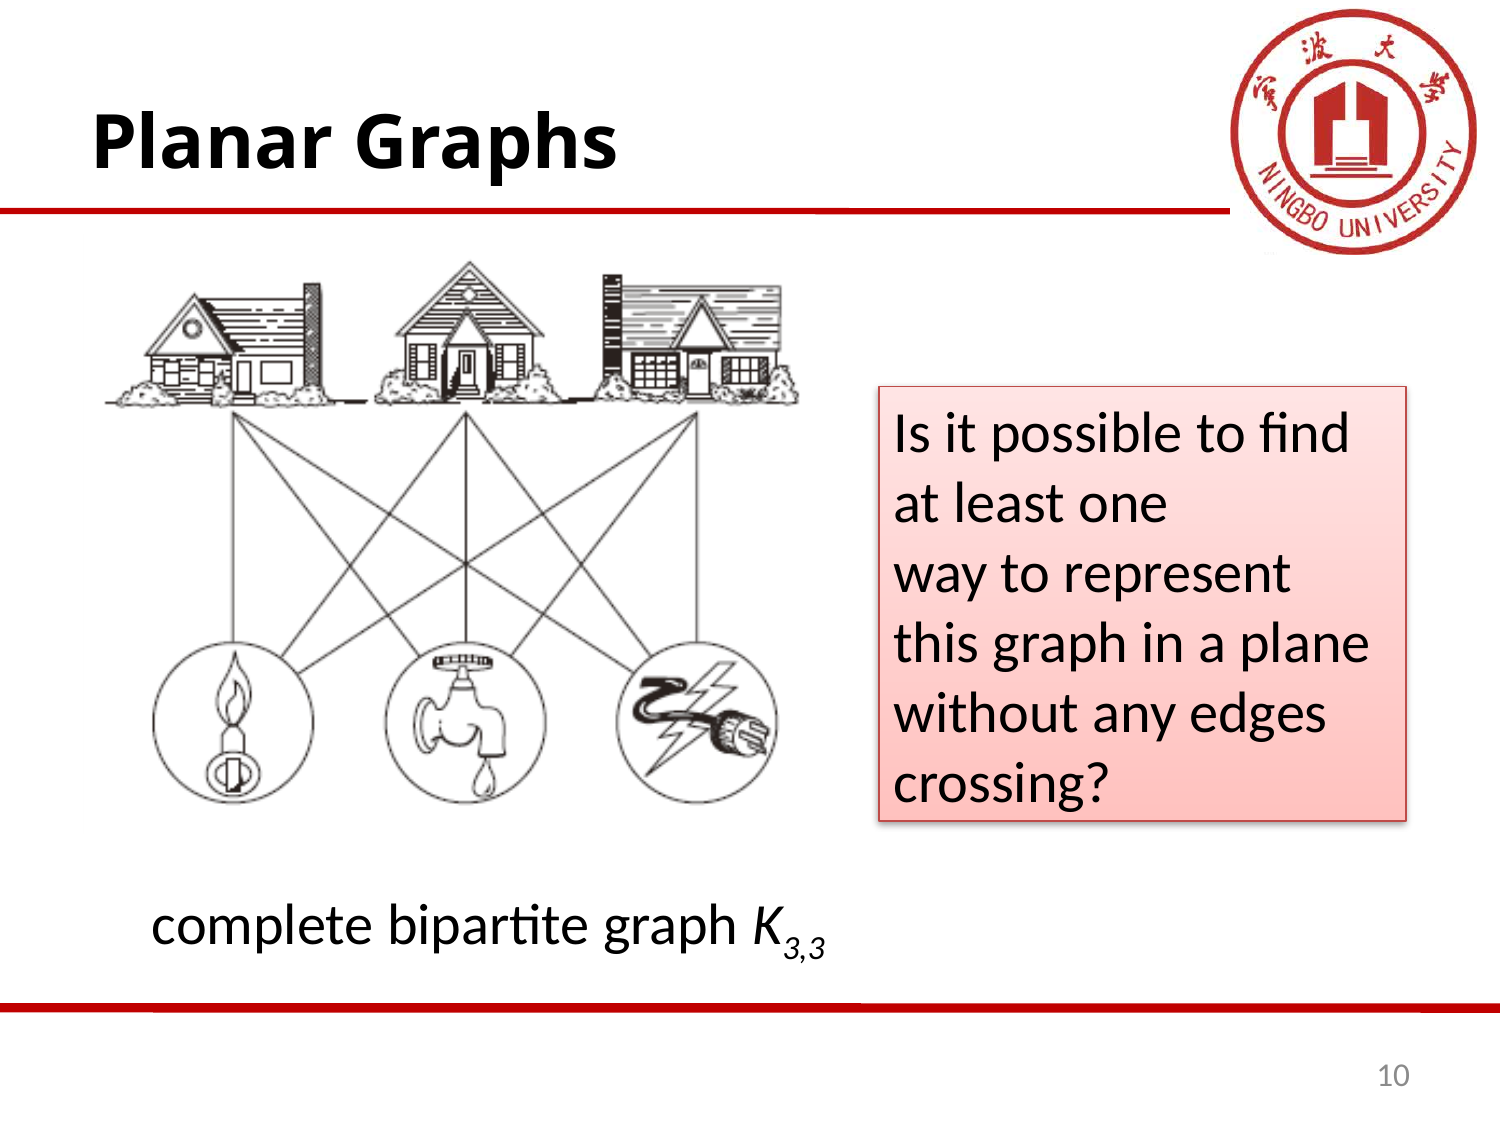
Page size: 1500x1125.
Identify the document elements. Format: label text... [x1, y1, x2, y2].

picture [81, 234, 837, 834]
title Planar Graphs [75, 45, 1425, 233]
picture [1230, 8, 1477, 255]
slide_number 10 [1074, 1042, 1425, 1103]
text_box Is it possible to find at least one way to represent this graph in a plane without any edges crossing? [878, 386, 1407, 822]
text_box complete bipartite graph K3,3 [137, 878, 840, 974]
